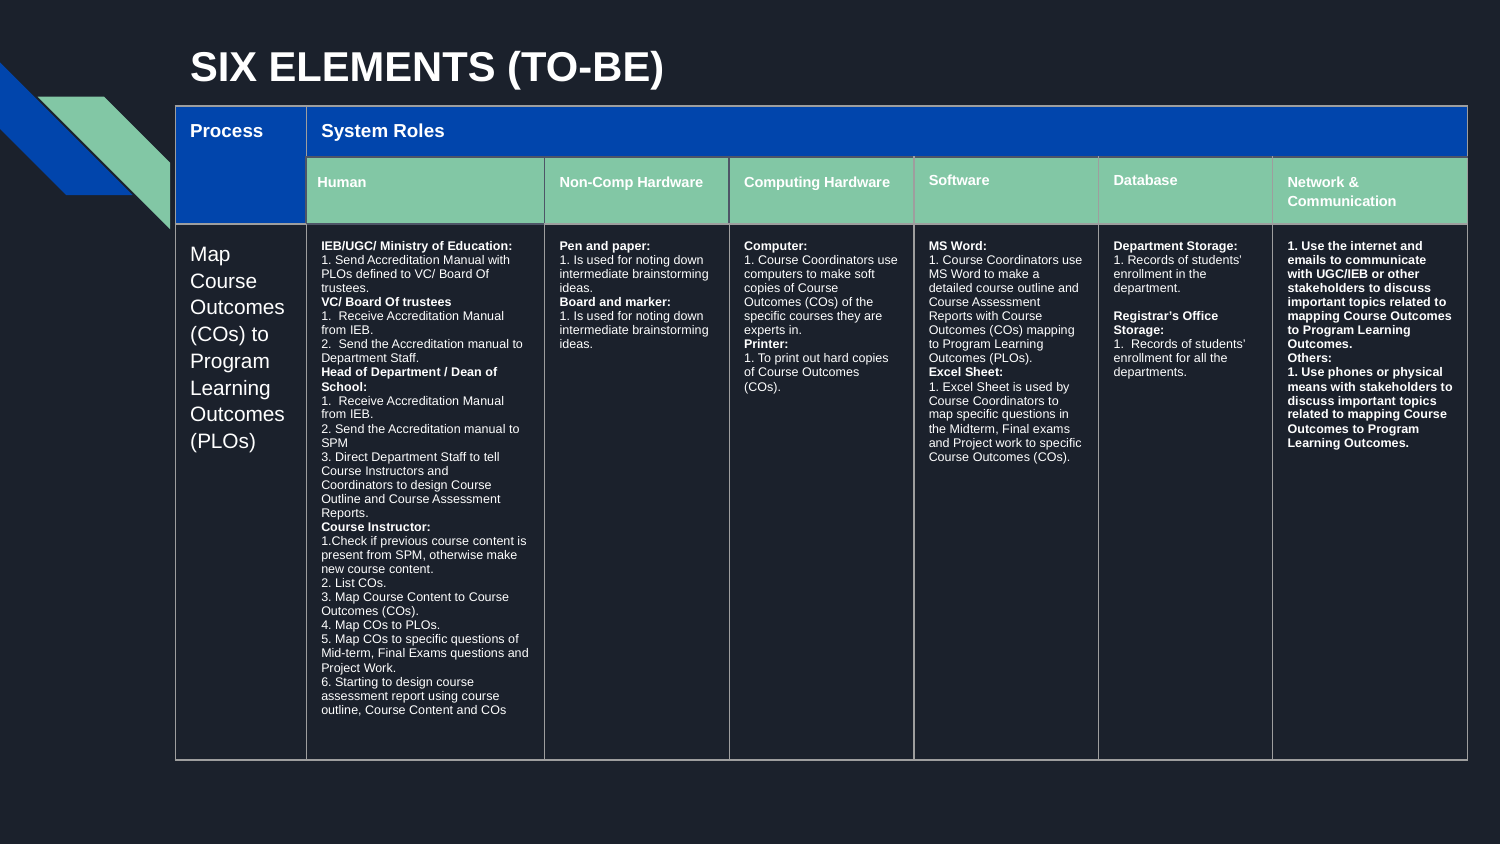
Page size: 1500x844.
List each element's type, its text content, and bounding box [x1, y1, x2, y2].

table_cell Non-Comp Hardware [545, 158, 728, 223]
table_cell Database [1099, 158, 1272, 223]
table_cell Human [307, 158, 544, 223]
table_cell MS Word: 1. Course Coordinators use MS Word to make a detailed course outline and Course Assessment Reports with Course Outcomes (COs) mapping to Program Learning Outcomes (PLOs). Excel Sheet: 1. Excel Sheet is used by Course Coordinators to map specific questions in the Midterm, Final exams and Project work to specific Course Outcomes (COs). [915, 225, 1098, 759]
text_box SIX ELEMENTS (TO-BE) [175, 25, 1093, 106]
table_cell Network & Communication [1273, 158, 1467, 223]
table_cell 1. Use the internet and emails to communicate with UGC/IEB or other stakeholders to discuss important topics related to mapping Course Outcomes to Program Learning Outcomes. Others: 1. Use phones or physical means with stakeholders to discuss important topics related to mapping Course Outcomes to Program Learning Outcomes. [1273, 225, 1467, 759]
table_cell Department Storage: 1. Records of students’ enrollment in the department. Registrar’s Office Storage: 1. Records of students’ enrollment for all the departments. [1099, 225, 1272, 759]
table_cell Map Course Outcomes (COs) to Program Learning Outcomes (PLOs) [176, 225, 306, 759]
table_header System Roles [307, 107, 1467, 156]
table_cell Computing Hardware [730, 158, 913, 223]
table_header Process [176, 107, 306, 223]
table_cell IEB/UGC/ Ministry of Education: 1. Send Accreditation Manual with PLOs defined to VC/ Board Of trustees. VC/ Board Of trustees 1. Receive Accreditation Manual from IEB. 2. Send the Accreditation manual to Department Staff. Head of Department / Dean of School: 1. Receive Accreditation Manual from IEB. 2. Send the Accreditation manual to SPM 3. Direct Department Staff to tell Course Instructors and Coordinators to design Course Outline and Course Assessment Reports. Course Instructor: 1.Check if previous course content is present from SPM, otherwise make new course content. 2. List COs. 3. Map Course Content to Course Outcomes (COs). 4. Map COs to PLOs. 5. Map COs to specific questions of Mid-term, Final Exams questions and Project Work. 6. Starting to design course assessment report using course outline, Course Content and COs [307, 225, 544, 759]
table_cell Pen and paper: 1. Is used for noting down intermediate brainstorming ideas. Board and marker: 1. Is used for noting down intermediate brainstorming ideas. [545, 225, 729, 759]
table_cell Computer: 1. Course Coordinators use computers to make soft copies of Course Outcomes (COs) of the specific courses they are experts in. Printer: 1. To print out hard copies of Course Outcomes (COs). [730, 225, 913, 759]
table_cell Software [915, 158, 1098, 223]
